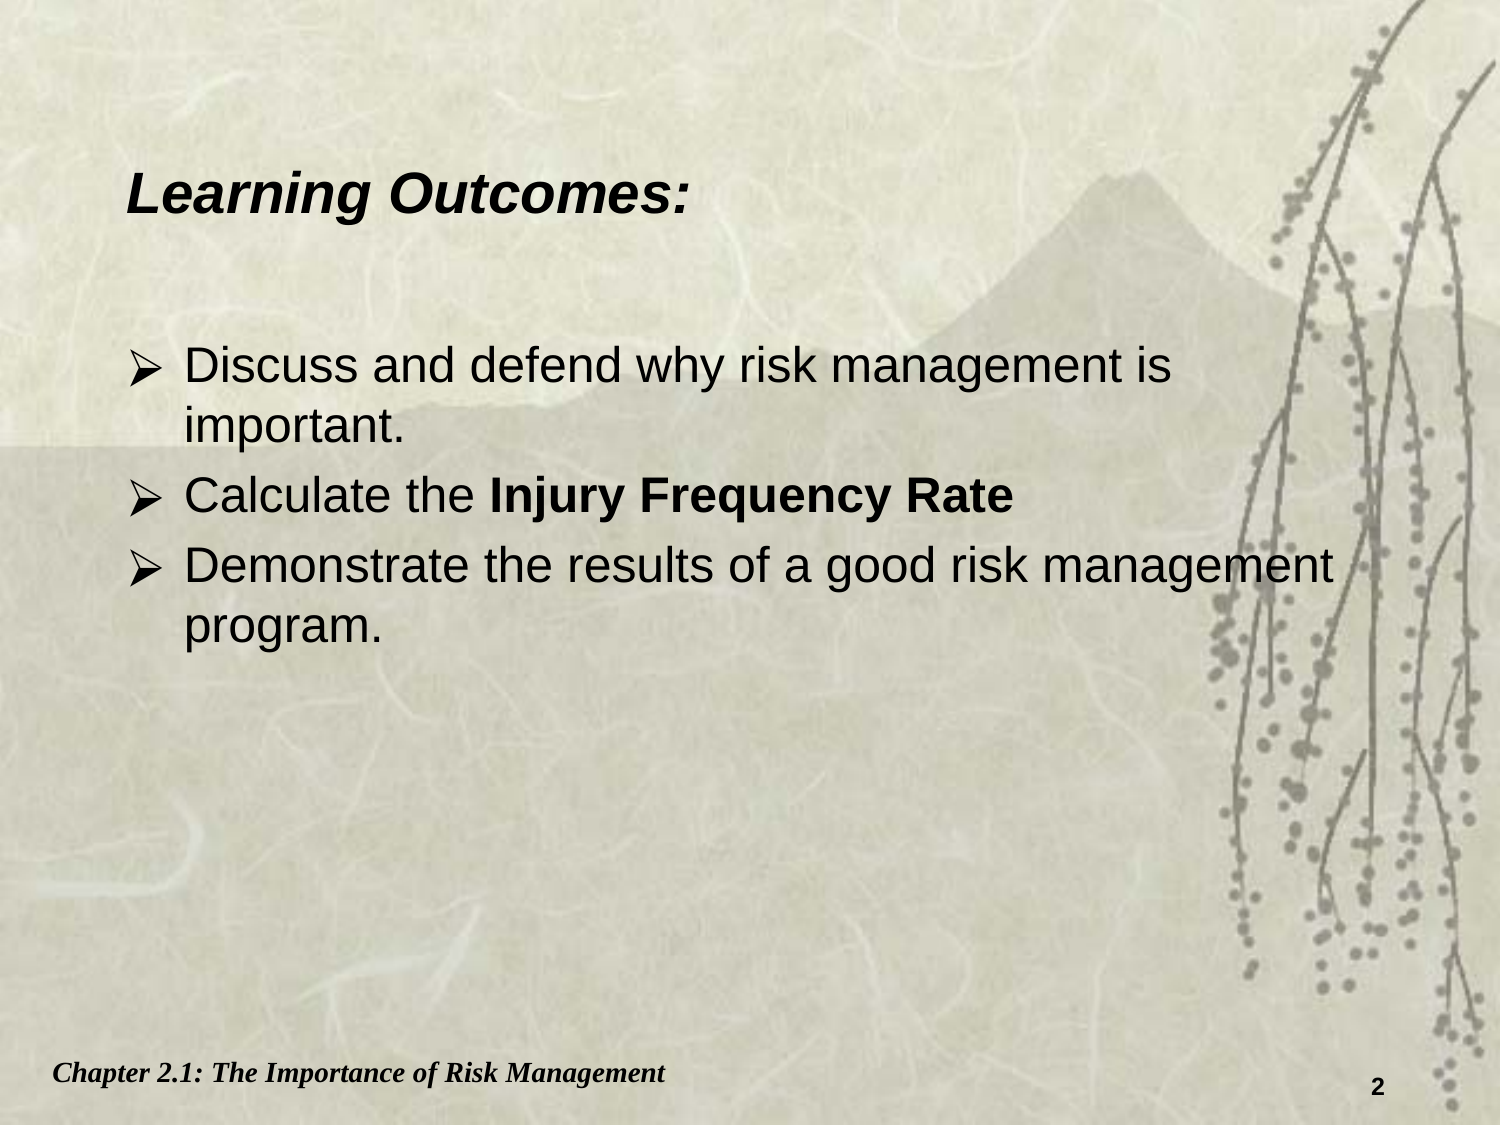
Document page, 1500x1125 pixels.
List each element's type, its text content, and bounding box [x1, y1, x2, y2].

text_box 2 [1249, 1062, 1400, 1100]
list Discuss and defend why risk management is important. Calculate the Injury Frequency Rate Demonstrate the results of a good risk management program. [112, 324, 1388, 800]
text_box Chapter 2.1: The Importance of Risk Management [37, 1041, 731, 1100]
title Learning Outcomes: [111, 131, 1387, 250]
picture [0, 0, 1500, 1125]
